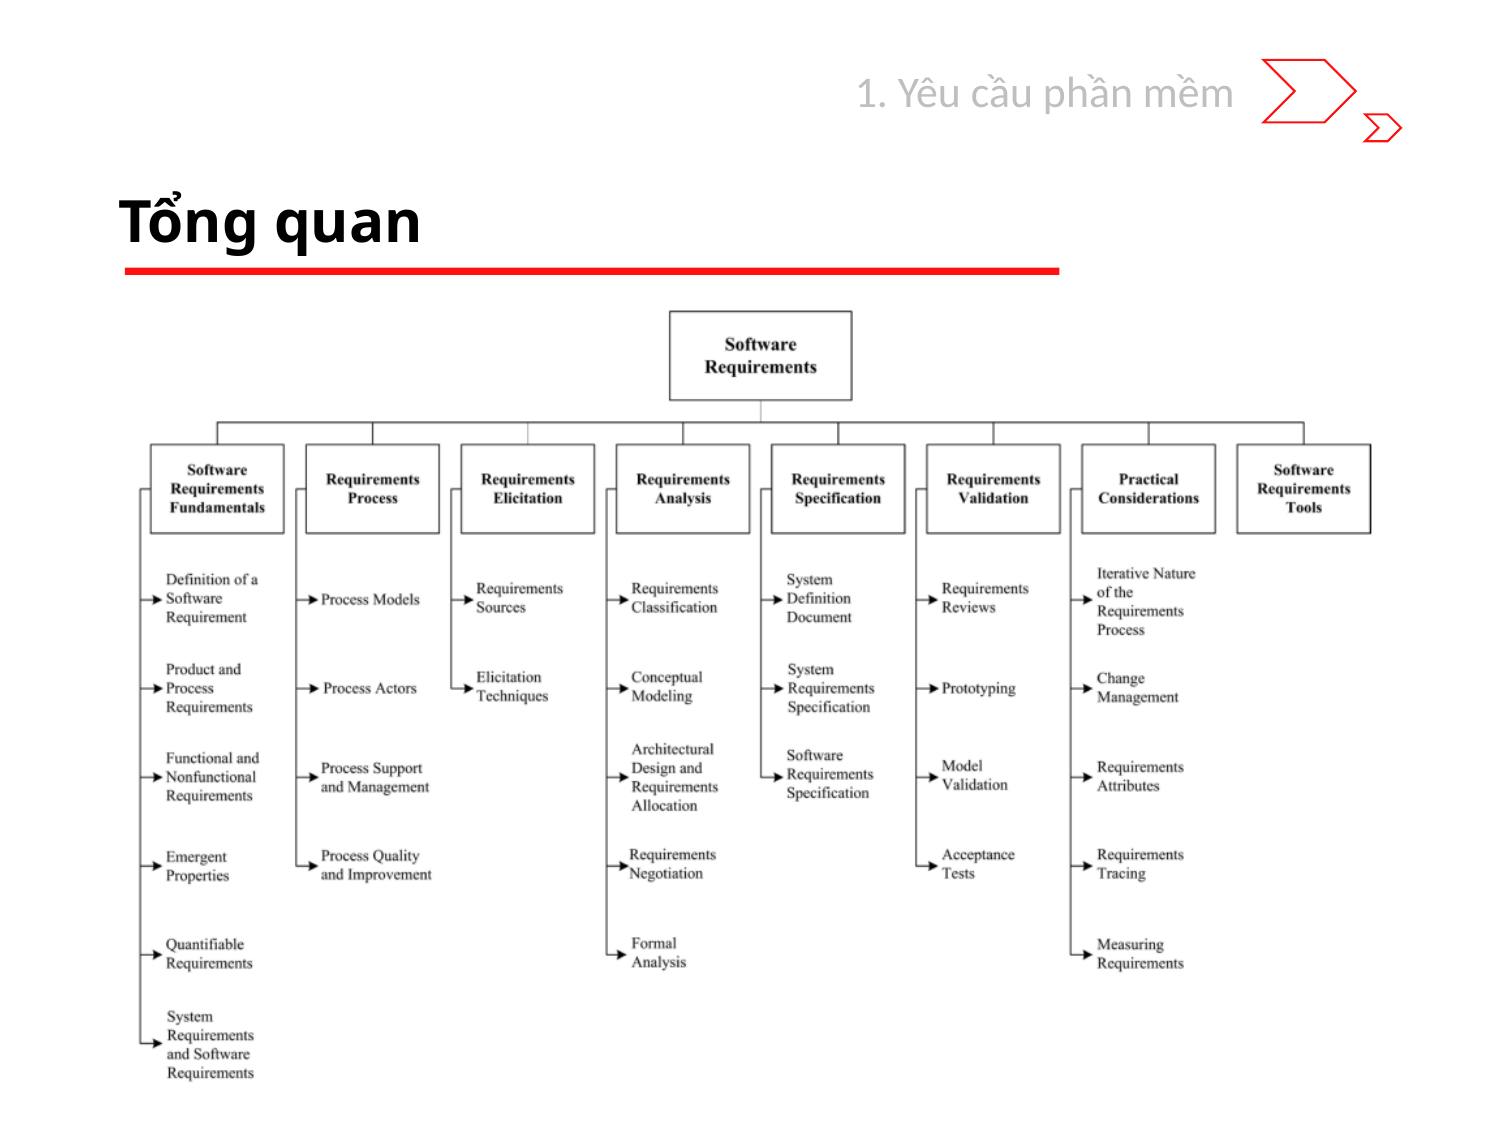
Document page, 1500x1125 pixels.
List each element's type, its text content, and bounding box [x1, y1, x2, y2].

list 1. Yêu cầu phần mềm [387, 62, 1250, 125]
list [122, 299, 1378, 1090]
title Tổng quan [103, 170, 1397, 278]
